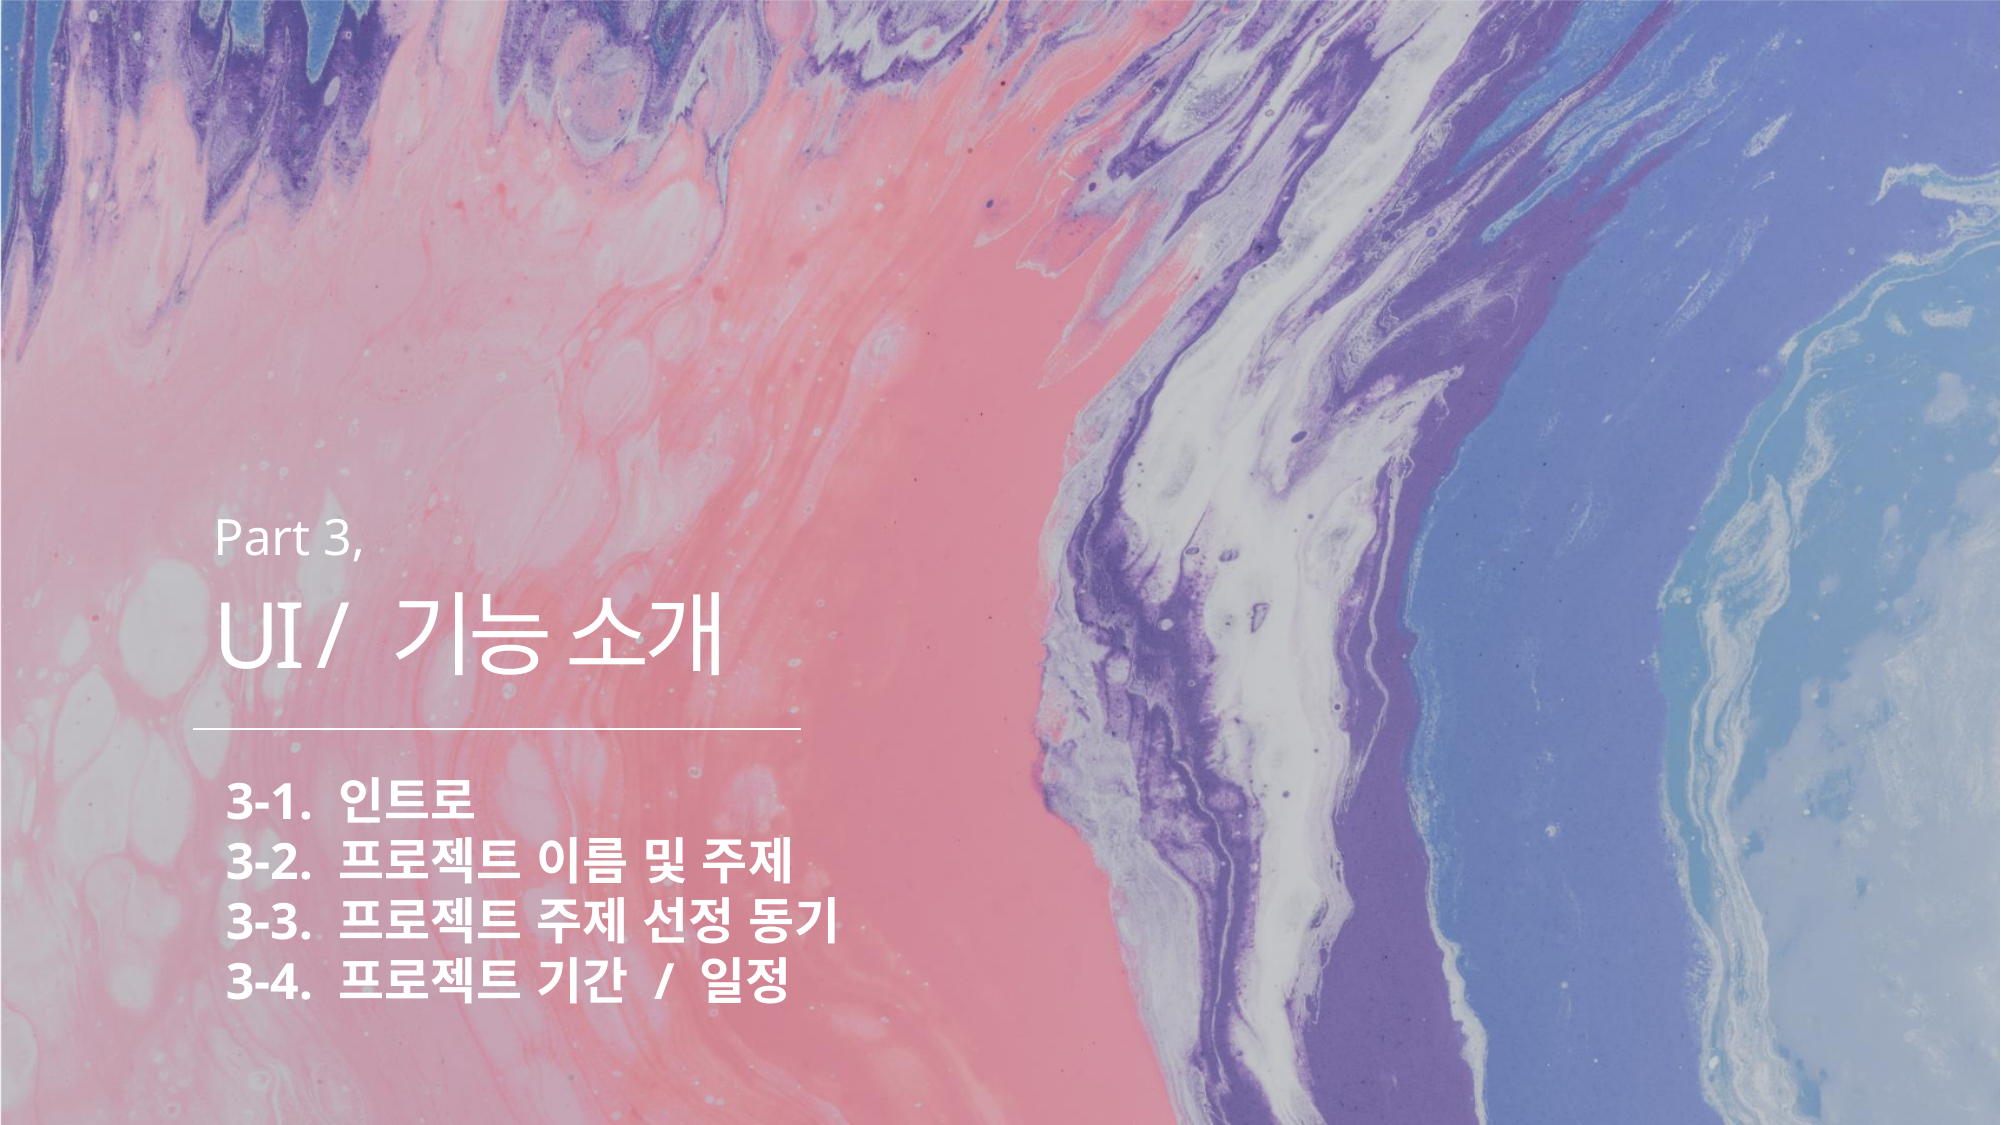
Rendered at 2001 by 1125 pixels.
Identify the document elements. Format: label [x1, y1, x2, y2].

text_box [193, 498, 874, 1020]
picture [0, 0, 2000, 1125]
